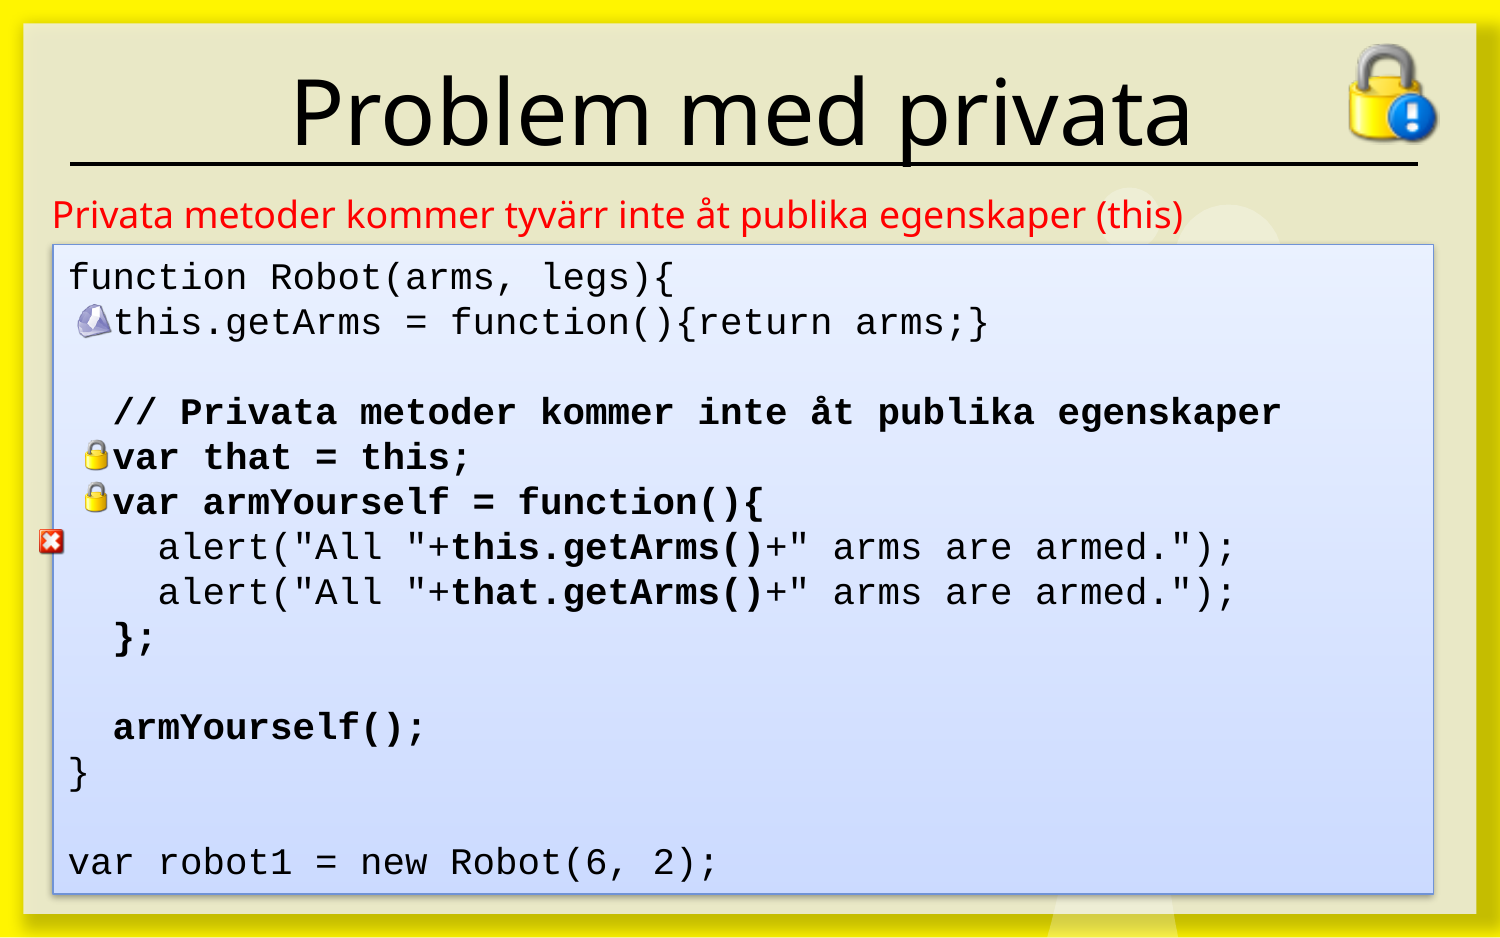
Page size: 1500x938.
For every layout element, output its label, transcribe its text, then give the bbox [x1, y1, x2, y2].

picture [39, 529, 66, 555]
title Problem med privata [105, 46, 1381, 174]
picture [81, 439, 113, 471]
picture [1337, 43, 1440, 146]
picture [81, 481, 113, 513]
text_box function Robot(arms, legs){ this.getArms = function(){return arms;} // Privata metoder kommer inte åt publika egenskaper var that = this; var armYourself = function(){ alert("All "+this.getArms()+" arms are armed."); alert("All "+that.getArms()+" arms are armed."); }; armYourself(); } var robot1 = new Robot(6, 2); [52, 244, 1434, 895]
text_box Privata metoder kommer tyvärr inte åt publika egenskaper (this) [36, 183, 1199, 244]
picture [76, 303, 113, 339]
